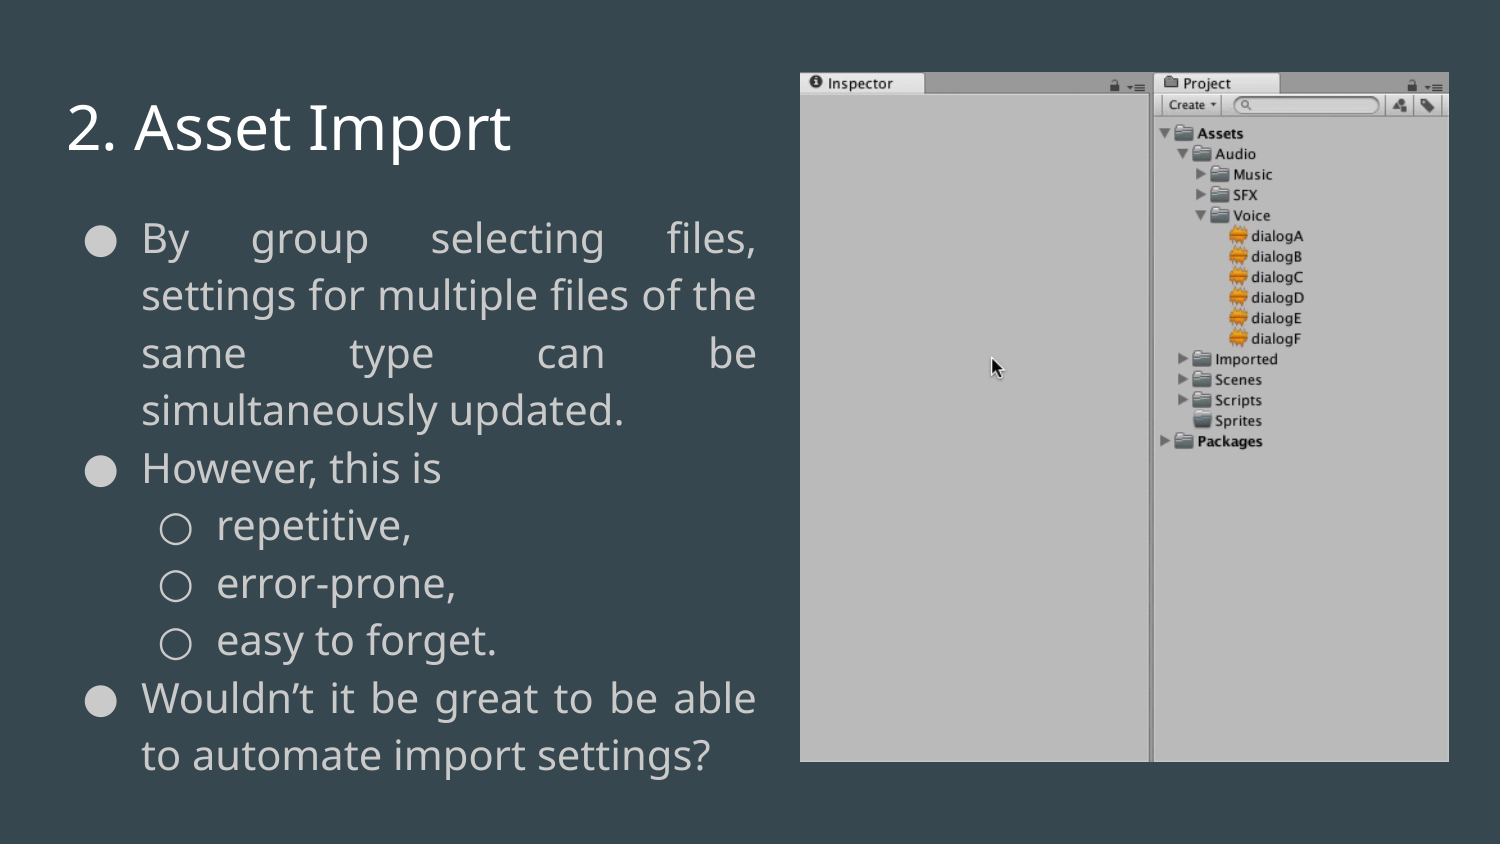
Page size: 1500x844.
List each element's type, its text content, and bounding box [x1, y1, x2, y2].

list By group selecting files, settings for multiple files of the same type can be simultaneously updated. However, this is repetitive, error-prone, easy to forget. Wouldn’t it be great to be able to automate import settings? [51, 189, 773, 750]
title 2. Asset Import [51, 72, 799, 167]
picture [800, 72, 1450, 763]
